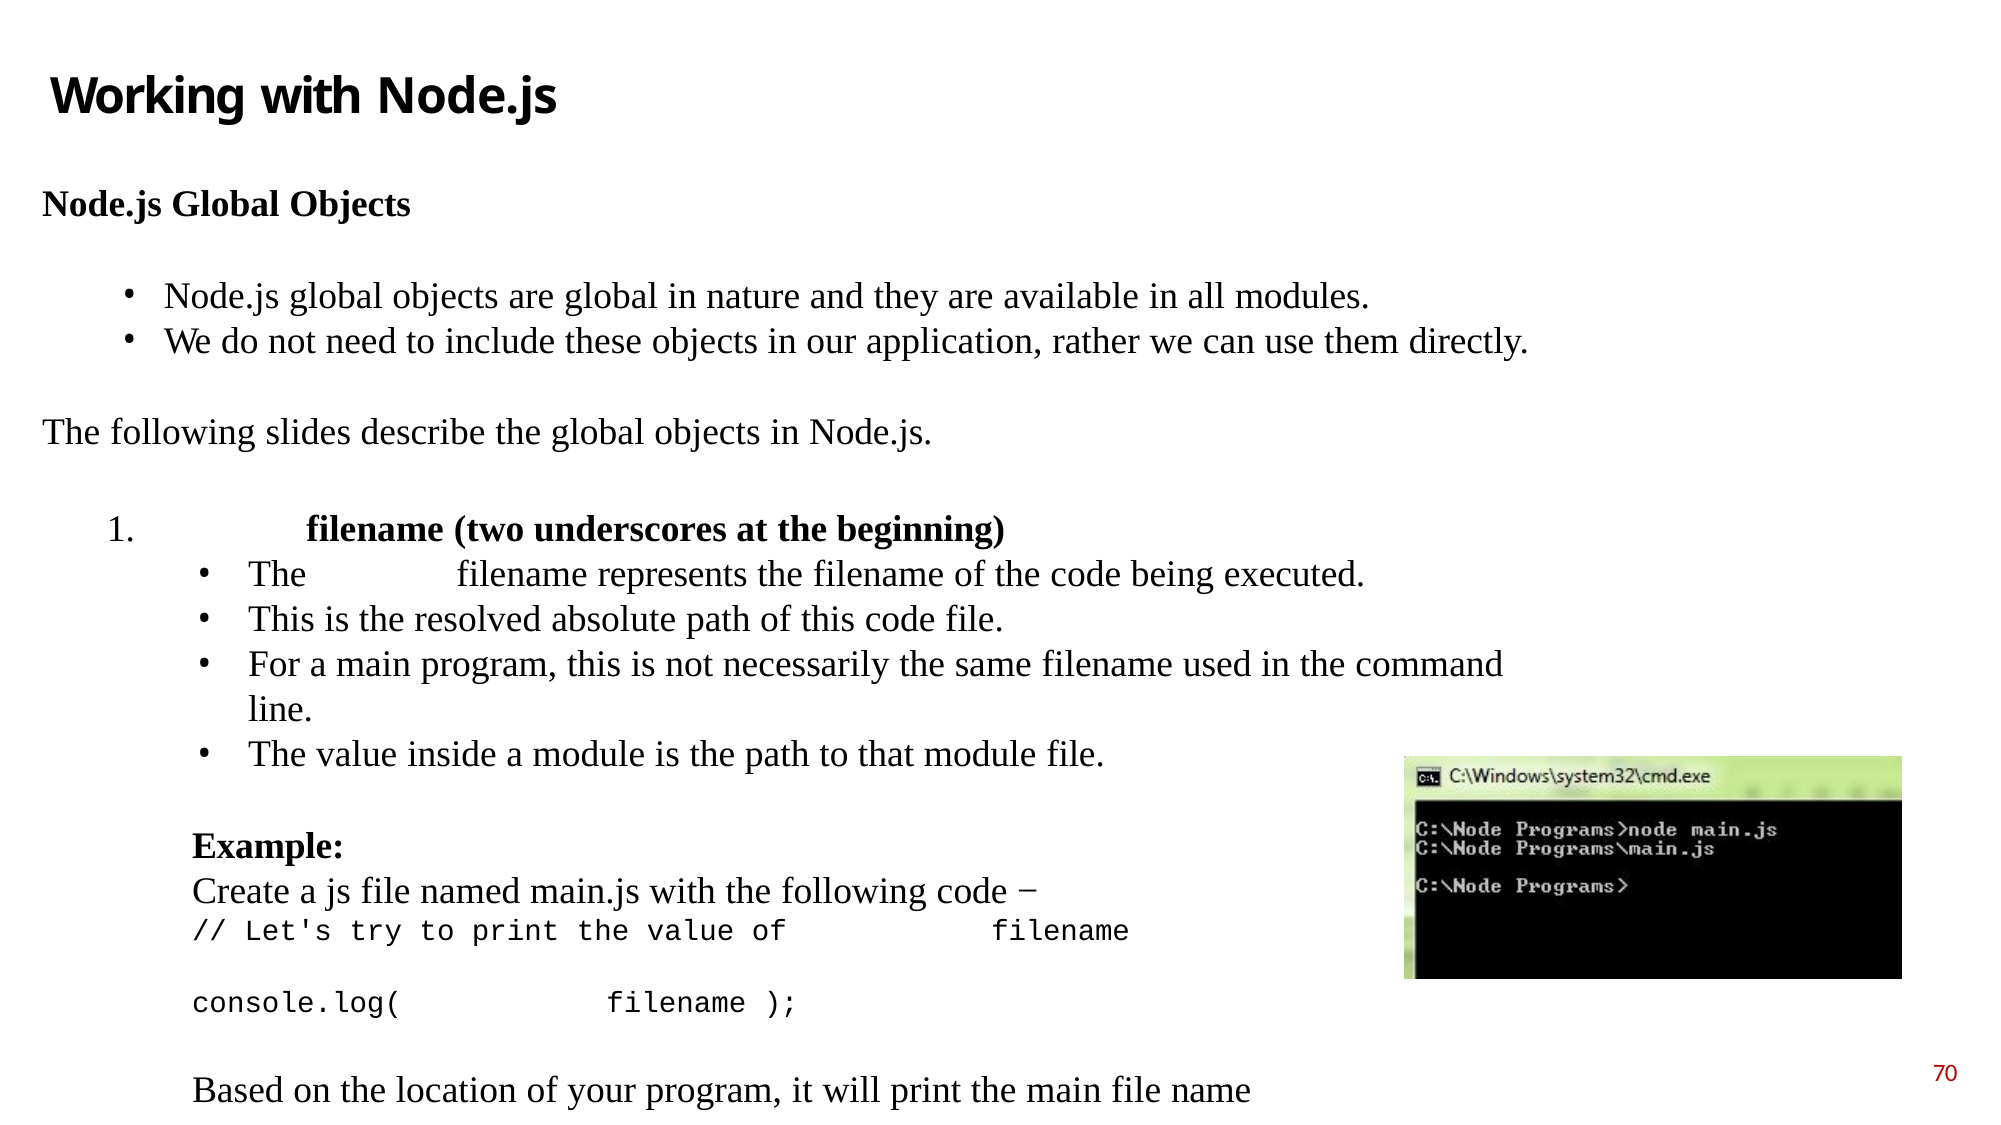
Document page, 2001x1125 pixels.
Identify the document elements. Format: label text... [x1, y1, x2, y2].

picture [1404, 756, 1902, 979]
title Working with Node.js [48, 61, 560, 252]
slide_number 70 [1914, 1060, 1967, 1125]
text_box Node.js Global Objects Node.js global objects are global in nature and they are available in all modules. We do not need to include these objects in our application, rather we can use them directly. The following slides describe the global objects in Node.js. filename (two underscores at the beginning) The filename represents the filename of the code being executed. This is the resolved absolute path of this code file. For a main program, this is not necessarily the same filename used in the command line. The value inside a module is the path to that module file. Example: Create a js file named main.js with the following code − // Let's try to print the value of filename console.log( filename ); Based on the location of your program, it will print the main file name [39, 176, 1576, 1110]
